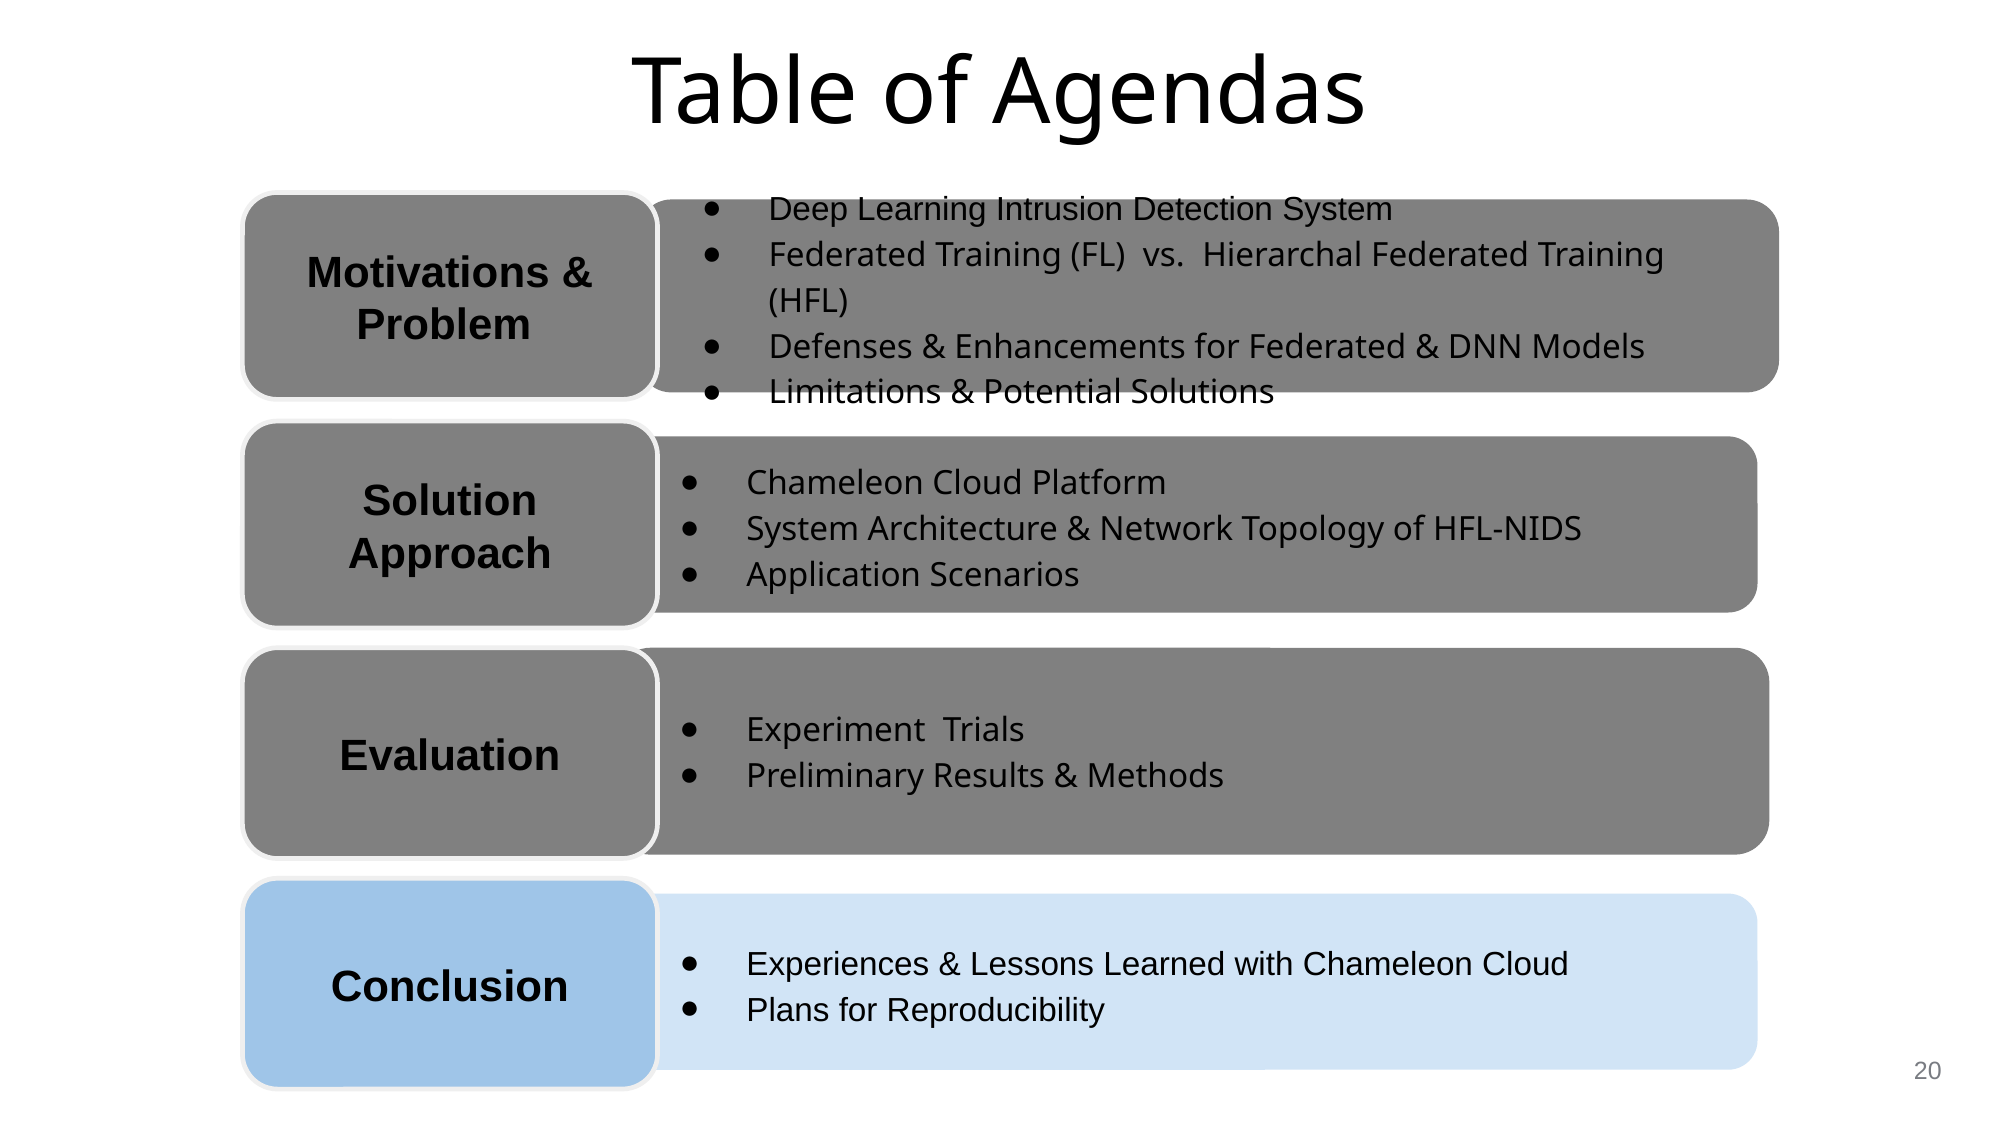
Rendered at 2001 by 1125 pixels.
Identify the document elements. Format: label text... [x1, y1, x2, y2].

text_box Chameleon Cloud Platform System Architecture & Network Topology of HFL-NIDS Application Scenarios [652, 436, 1758, 613]
text_box Experiences & Lessons Learned with Chameleon Cloud Plans for Reproducibility [652, 893, 1758, 1070]
title Table of Agendas [68, 11, 1932, 189]
text_box Evaluation [242, 647, 658, 859]
text_box Motivations & Problem [242, 192, 658, 400]
slide_number 20 [1894, 1026, 1970, 1113]
text_box Deep Learning Intrusion Detection System Federated Training (FL) vs. Hierarchal Federated Training (HFL) Defenses & Enhancements for Federated & DNN Models Limitations & Potential Solutions [651, 199, 1780, 393]
text_box Experiment Trials Preliminary Results & Methods [638, 647, 1770, 855]
text_box Conclusion [242, 878, 658, 1090]
text_box Solution Approach [242, 421, 658, 628]
